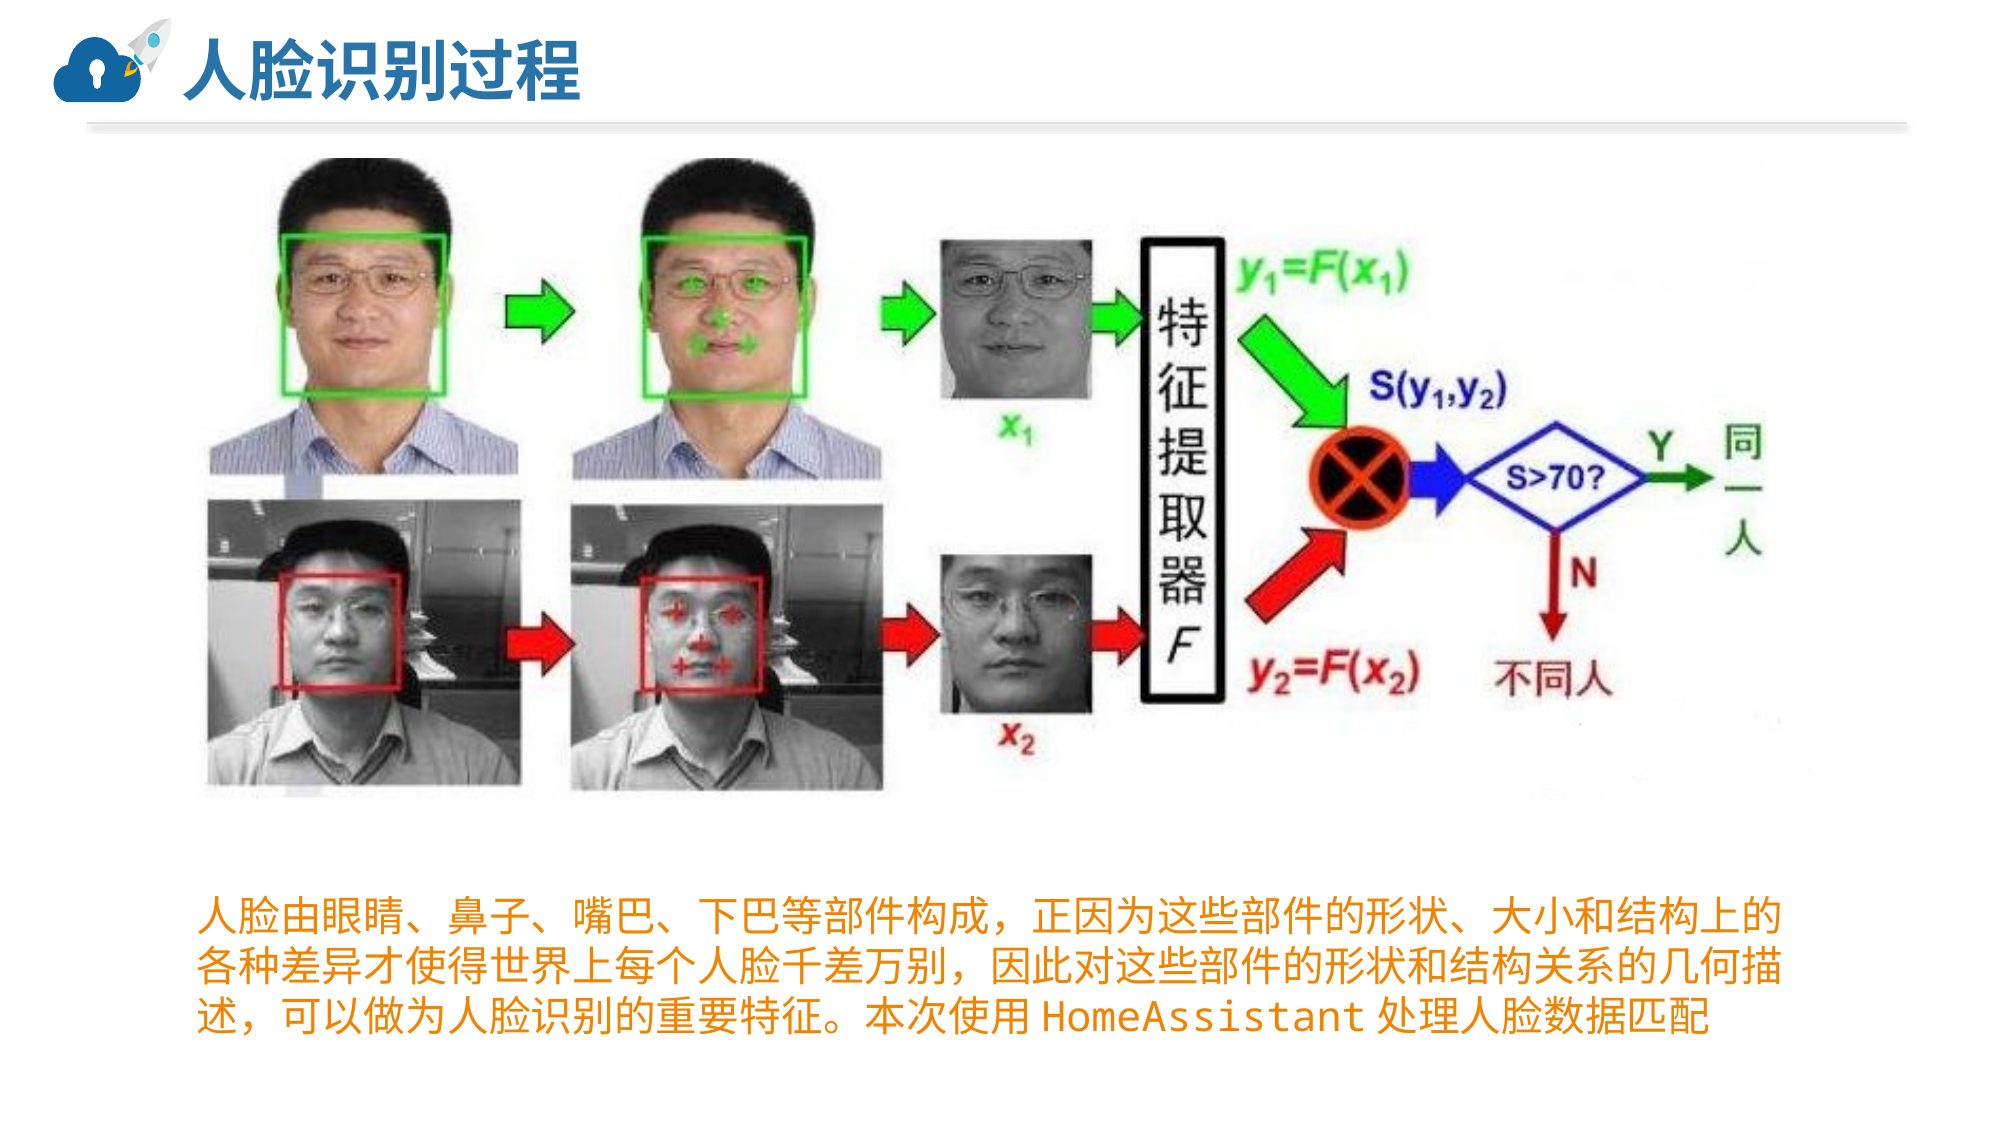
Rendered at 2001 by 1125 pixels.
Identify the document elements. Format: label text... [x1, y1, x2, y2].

title 人脸识别过程 [181, 29, 1516, 108]
picture [181, 158, 1813, 802]
picture [113, 7, 182, 91]
text_box 人脸由眼睛、鼻子、嘴巴、下巴等部件构成，正因为这些部件的形状、大小和结构上的各种差异才使得世界上每个人脸千差万别，因此对这些部件的形状和结构关系的几何描述，可以做为人脸识别的重要特征。本次使用HomeAssistant处理人脸数据匹配 [181, 882, 1812, 1048]
